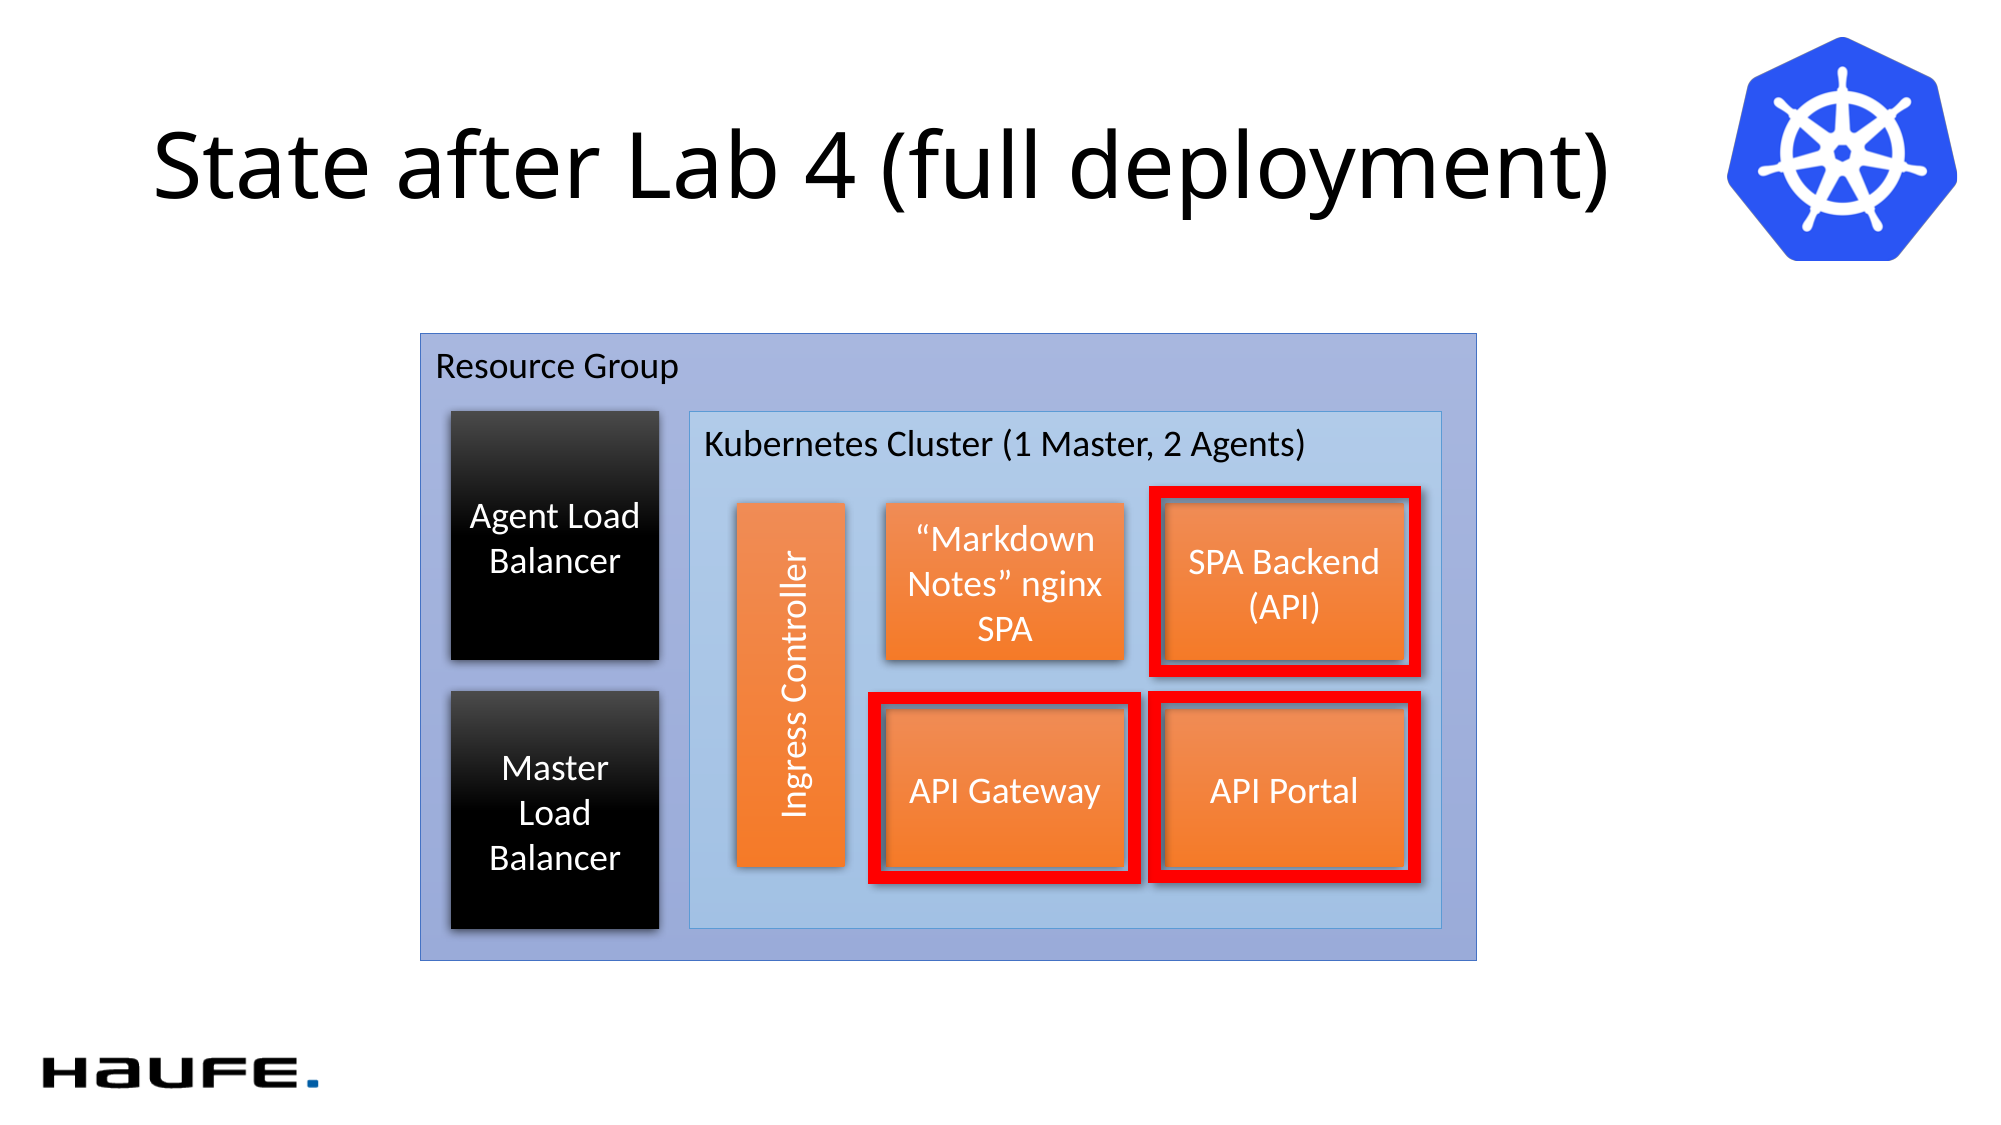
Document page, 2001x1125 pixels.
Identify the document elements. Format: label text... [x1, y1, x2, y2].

text_box [873, 697, 1135, 878]
text_box Resource Group [420, 333, 1477, 961]
text_box Agent Load Balancer [451, 411, 660, 660]
text_box Master Load Balancer [451, 691, 660, 929]
title State after Lab 4 (full deployment) [137, 59, 1863, 278]
picture [0, 1014, 362, 1125]
text_box Ingress Controller [736, 503, 845, 867]
text_box “Markdown Notes” nginx SPA [886, 503, 1124, 660]
text_box [1153, 696, 1415, 877]
text_box [1154, 491, 1416, 672]
picture [1727, 37, 1958, 261]
text_box Kubernetes Cluster (1 Master, 2 Agents) [689, 411, 1442, 929]
